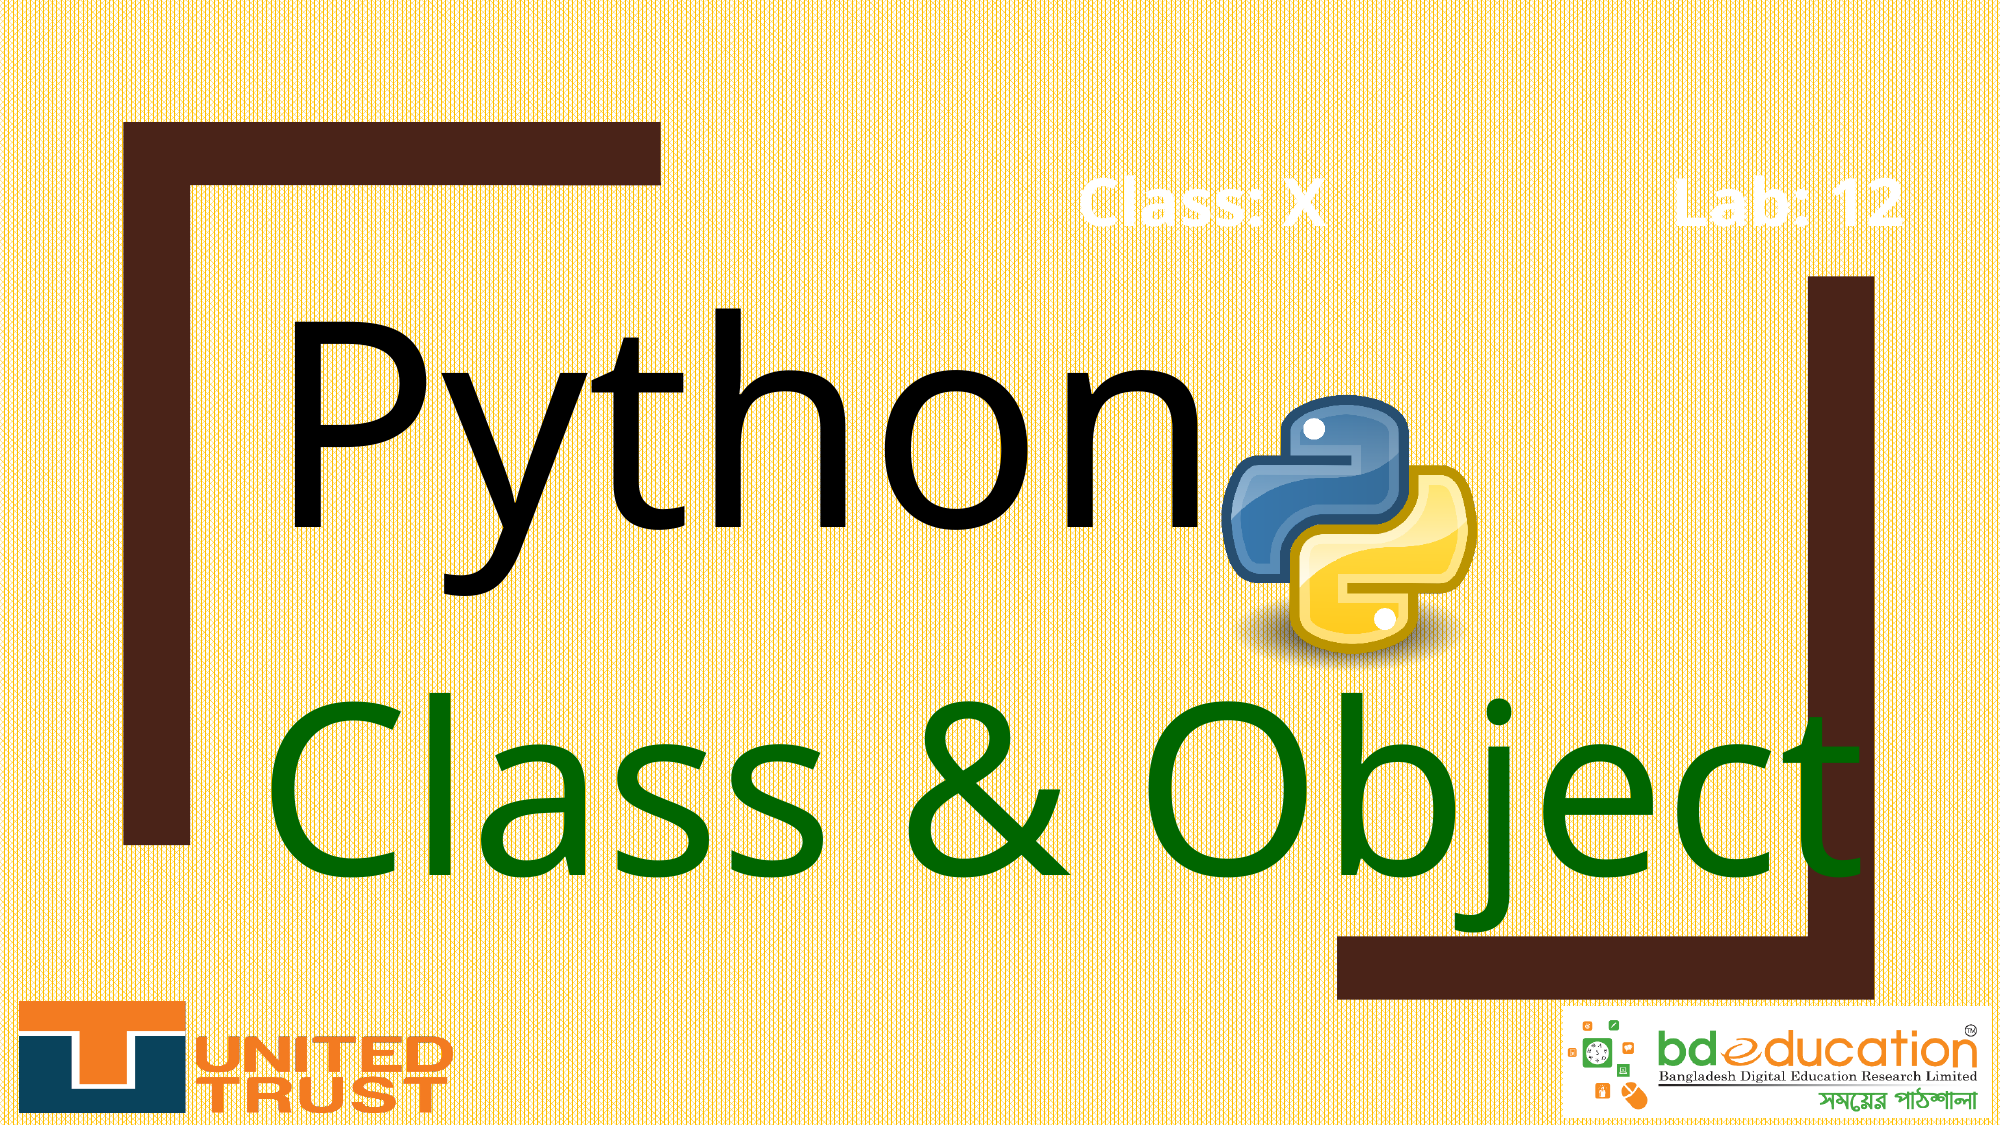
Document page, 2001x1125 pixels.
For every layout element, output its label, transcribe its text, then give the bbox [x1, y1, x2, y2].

picture [19, 1001, 453, 1113]
text_box Class: X Lab: 12 [1062, 152, 2000, 248]
text_box Python [252, 232, 1236, 628]
picture [1204, 388, 1495, 678]
picture [1563, 1006, 1992, 1118]
text_box Class & Object [243, 628, 1882, 931]
